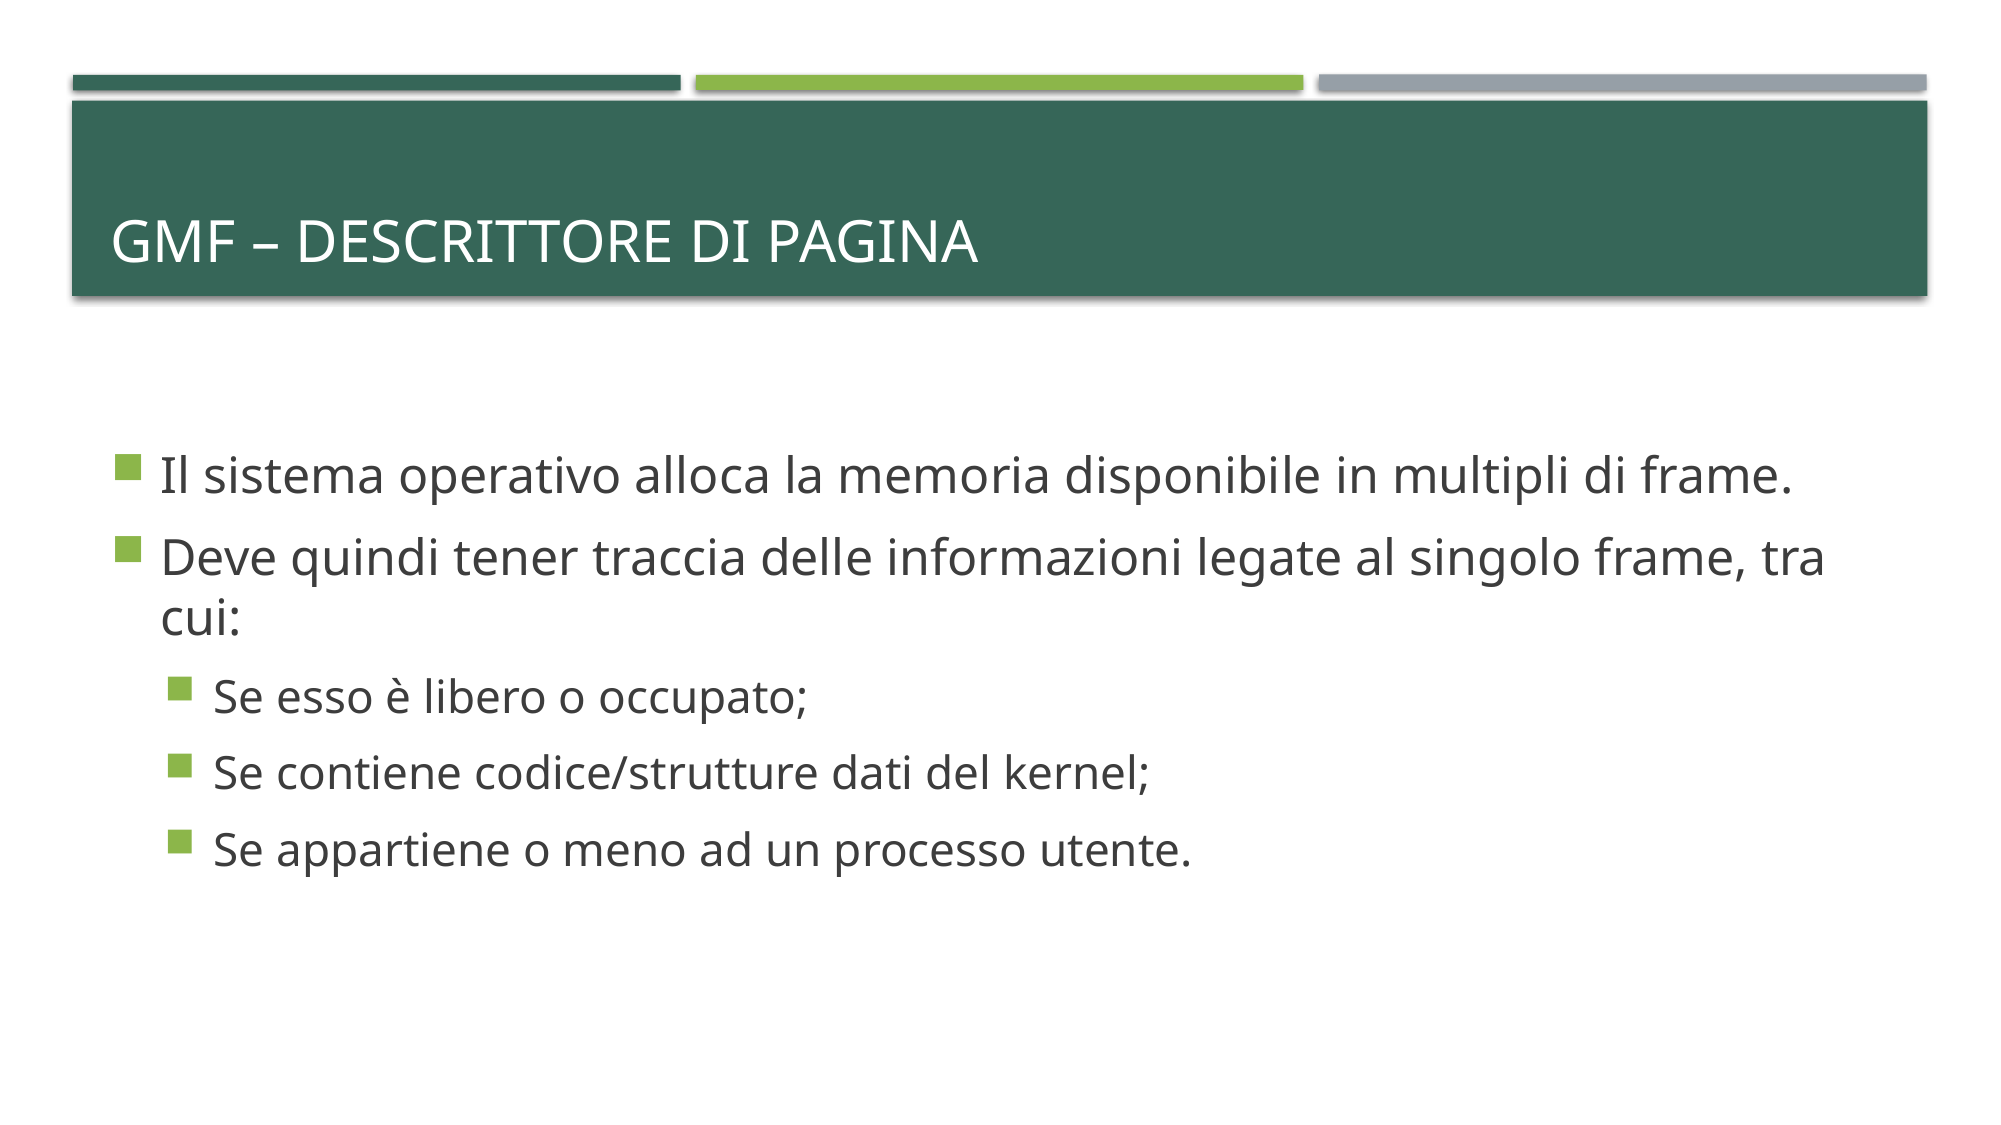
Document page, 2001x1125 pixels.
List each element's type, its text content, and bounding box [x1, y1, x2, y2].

title GMF – Descrittore di pagina [95, 115, 1905, 282]
list Il sistema operativo alloca la memoria disponibile in multipli di frame. Deve quindi tener traccia delle informazioni legate al singolo frame, tra cui: Se esso è libero o occupato; Se contiene codice/strutture dati del kernel; Se appartiene o meno ad un processo utente. [95, 357, 1905, 962]
